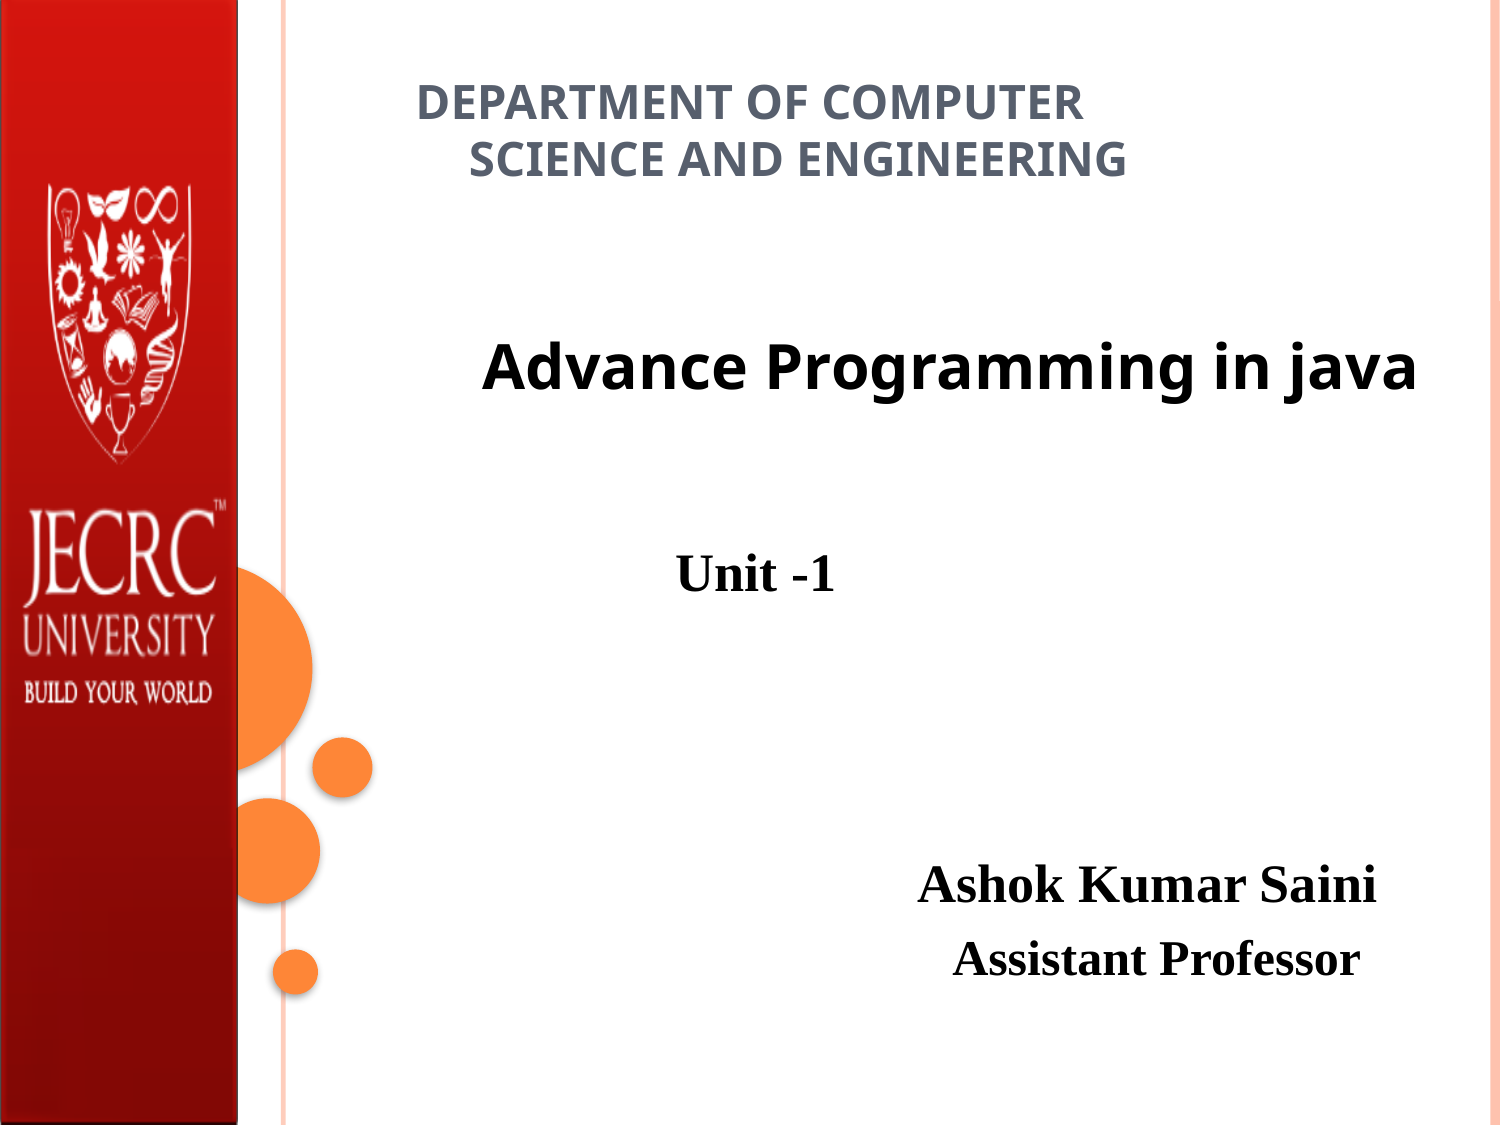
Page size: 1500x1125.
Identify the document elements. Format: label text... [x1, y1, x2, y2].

picture [0, 0, 238, 1125]
title Department of Computer Science and Engineering [244, 62, 1388, 250]
subtitle Advance Programming in java Unit -1 Ashok Kumar Saini Assistant Professor [244, 262, 1438, 1038]
